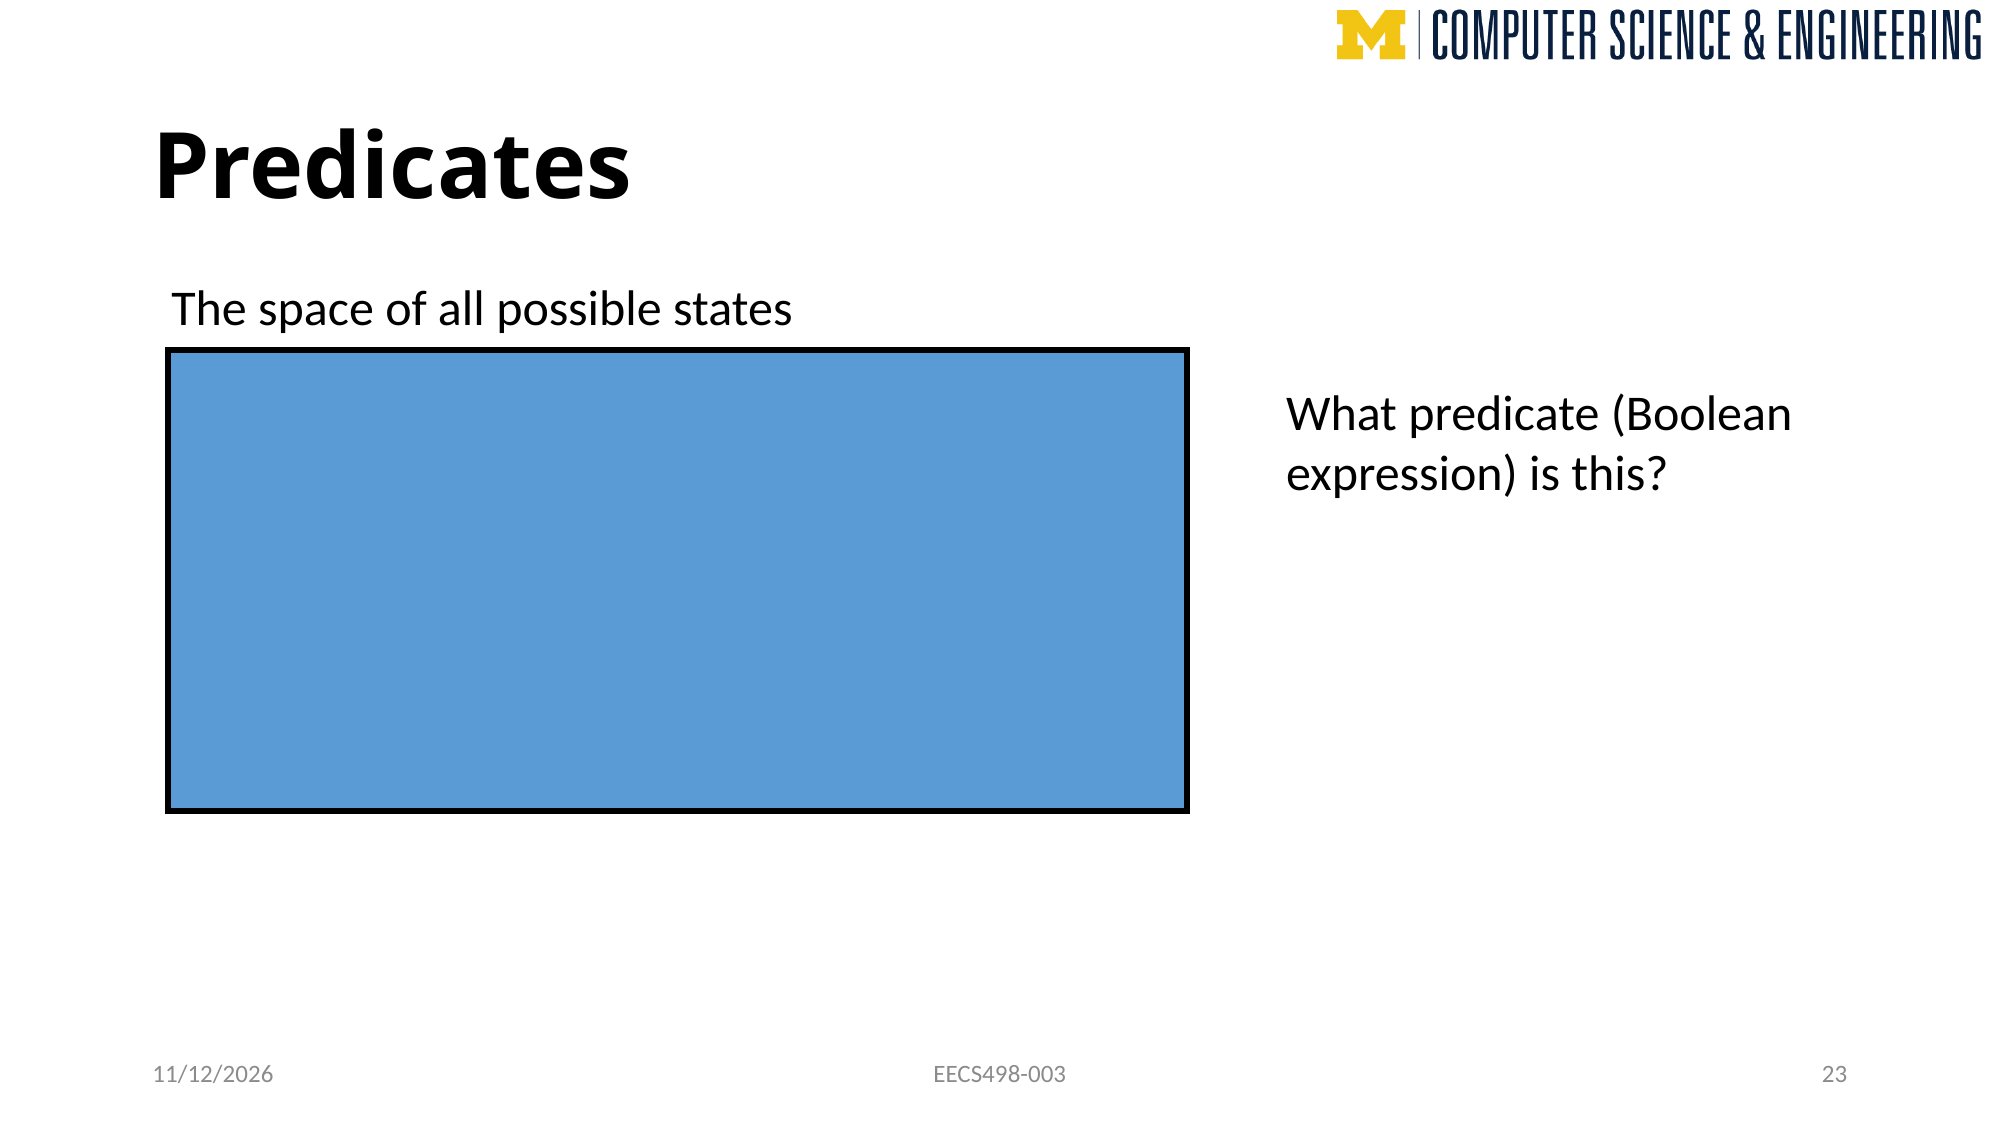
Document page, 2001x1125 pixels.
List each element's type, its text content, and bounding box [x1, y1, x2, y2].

picture [1337, 9, 1981, 60]
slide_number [137, 1042, 588, 1103]
slide_number 23 [1412, 1042, 1863, 1103]
text_box What predicate (Boolean expression) is this? [1271, 372, 1893, 508]
title Predicates [137, 59, 1863, 278]
text_box [167, 349, 1188, 812]
footer EECS498-003 [662, 1042, 1338, 1103]
text_box The space of all possible states [156, 267, 808, 343]
